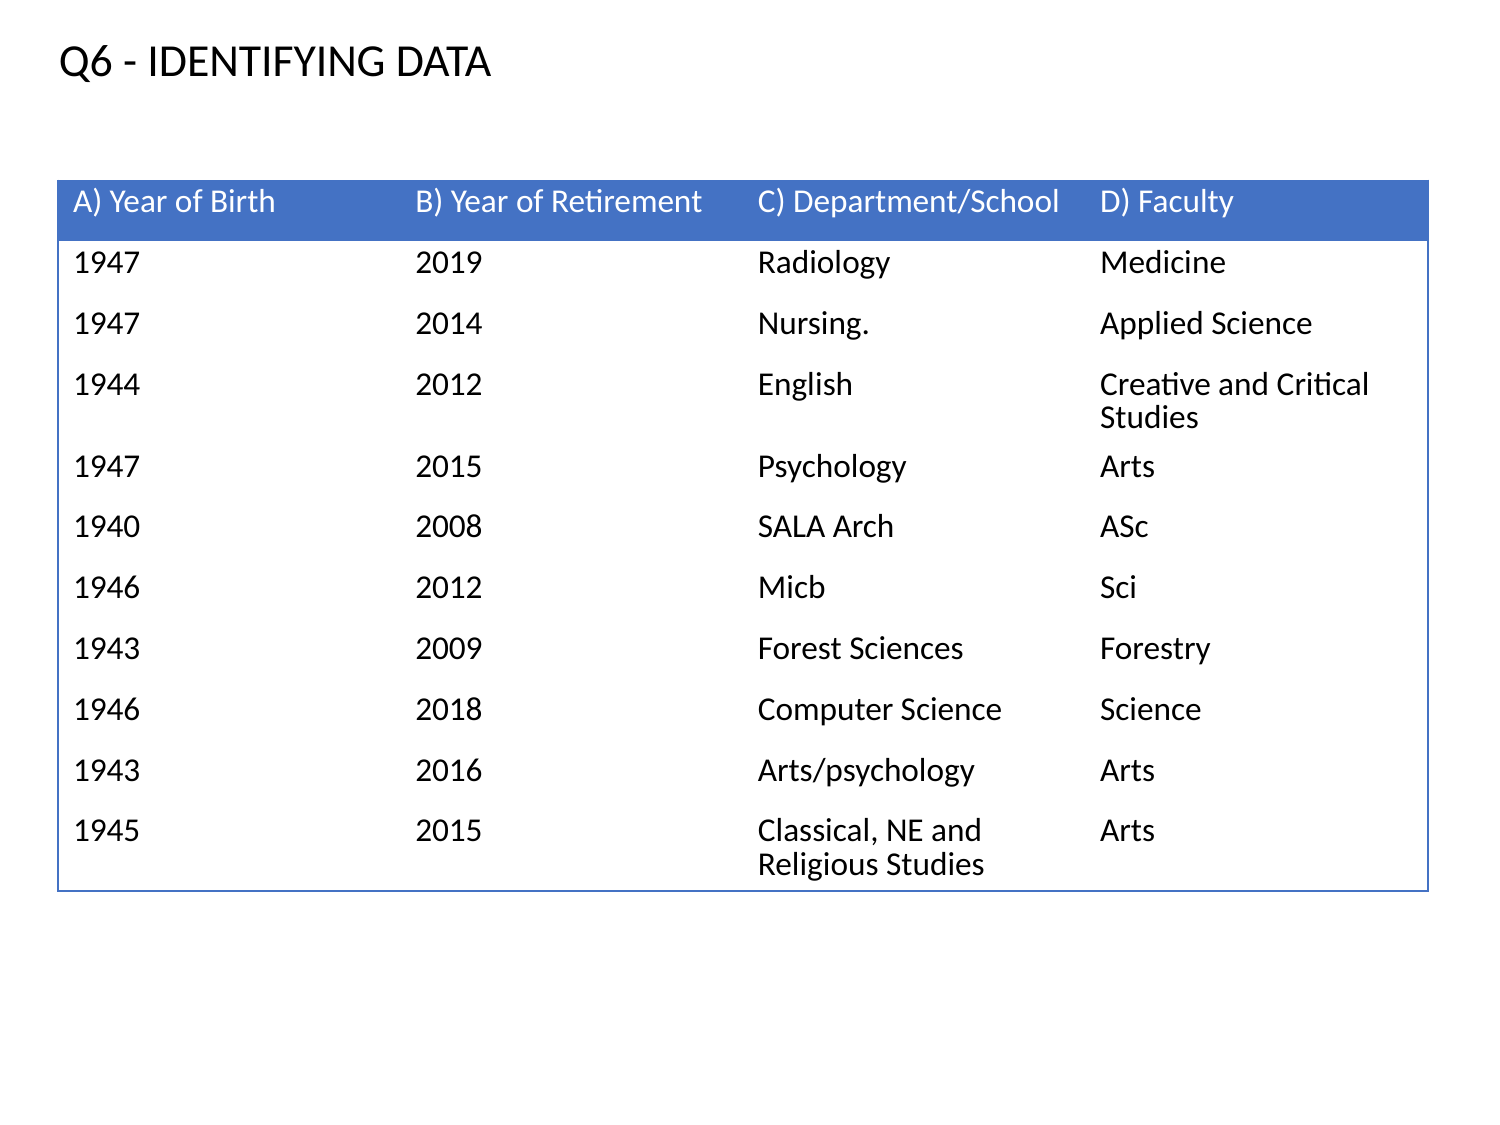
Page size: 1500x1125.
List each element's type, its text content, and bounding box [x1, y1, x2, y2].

table_cell 1943 [59, 627, 400, 688]
table_cell 1944 [59, 363, 400, 445]
table_cell 1946 [59, 566, 400, 627]
table_cell Nursing. [743, 302, 1085, 363]
text_box Q6 - IDENTIFYING DATA [44, 22, 1395, 84]
table_cell Radiology [743, 241, 1085, 302]
table_cell 2019 [400, 241, 743, 302]
table_cell Classical, NE and Religious Studies [743, 809, 1085, 890]
table_cell Forestry [1085, 627, 1427, 688]
table_cell Medicine [1085, 241, 1427, 302]
table_cell Creative and Critical Studies [1085, 363, 1427, 445]
table_cell 1947 [59, 445, 400, 505]
table_cell 1947 [59, 241, 400, 302]
table_cell English [743, 363, 1085, 445]
table_cell Sci [1085, 566, 1427, 627]
table_cell 1940 [59, 505, 400, 566]
table_cell Computer Science [743, 688, 1085, 749]
table_cell 2009 [400, 627, 743, 688]
table_header C) Department/School [743, 181, 1085, 241]
table_cell 2012 [400, 363, 743, 445]
table_cell 2018 [400, 688, 743, 749]
table_header D) Faculty [1085, 181, 1427, 241]
table_cell Arts/psychology [743, 749, 1085, 809]
table_cell Forest Sciences [743, 627, 1085, 688]
table_cell 1946 [59, 688, 400, 749]
table_cell 2012 [400, 566, 743, 627]
table_cell 2014 [400, 302, 743, 363]
table_cell Arts [1085, 749, 1427, 809]
table_cell 2015 [400, 809, 743, 890]
table_cell ASc [1085, 505, 1427, 566]
table_cell Applied Science [1085, 302, 1427, 363]
table_header B) Year of Retirement [400, 181, 743, 241]
table_cell 2008 [400, 505, 743, 566]
table_cell Arts [1085, 445, 1427, 505]
table_cell Science [1085, 688, 1427, 749]
table_cell Psychology [743, 445, 1085, 505]
table_cell 2015 [400, 445, 743, 505]
table_cell Arts [1085, 809, 1427, 890]
table_cell SALA Arch [743, 505, 1085, 566]
table_header A) Year of Birth [59, 181, 400, 241]
table_cell 1943 [59, 749, 400, 809]
table_cell 1945 [59, 809, 400, 890]
table_cell 1947 [59, 302, 400, 363]
table_cell Micb [743, 566, 1085, 627]
table_cell 2016 [400, 749, 743, 809]
